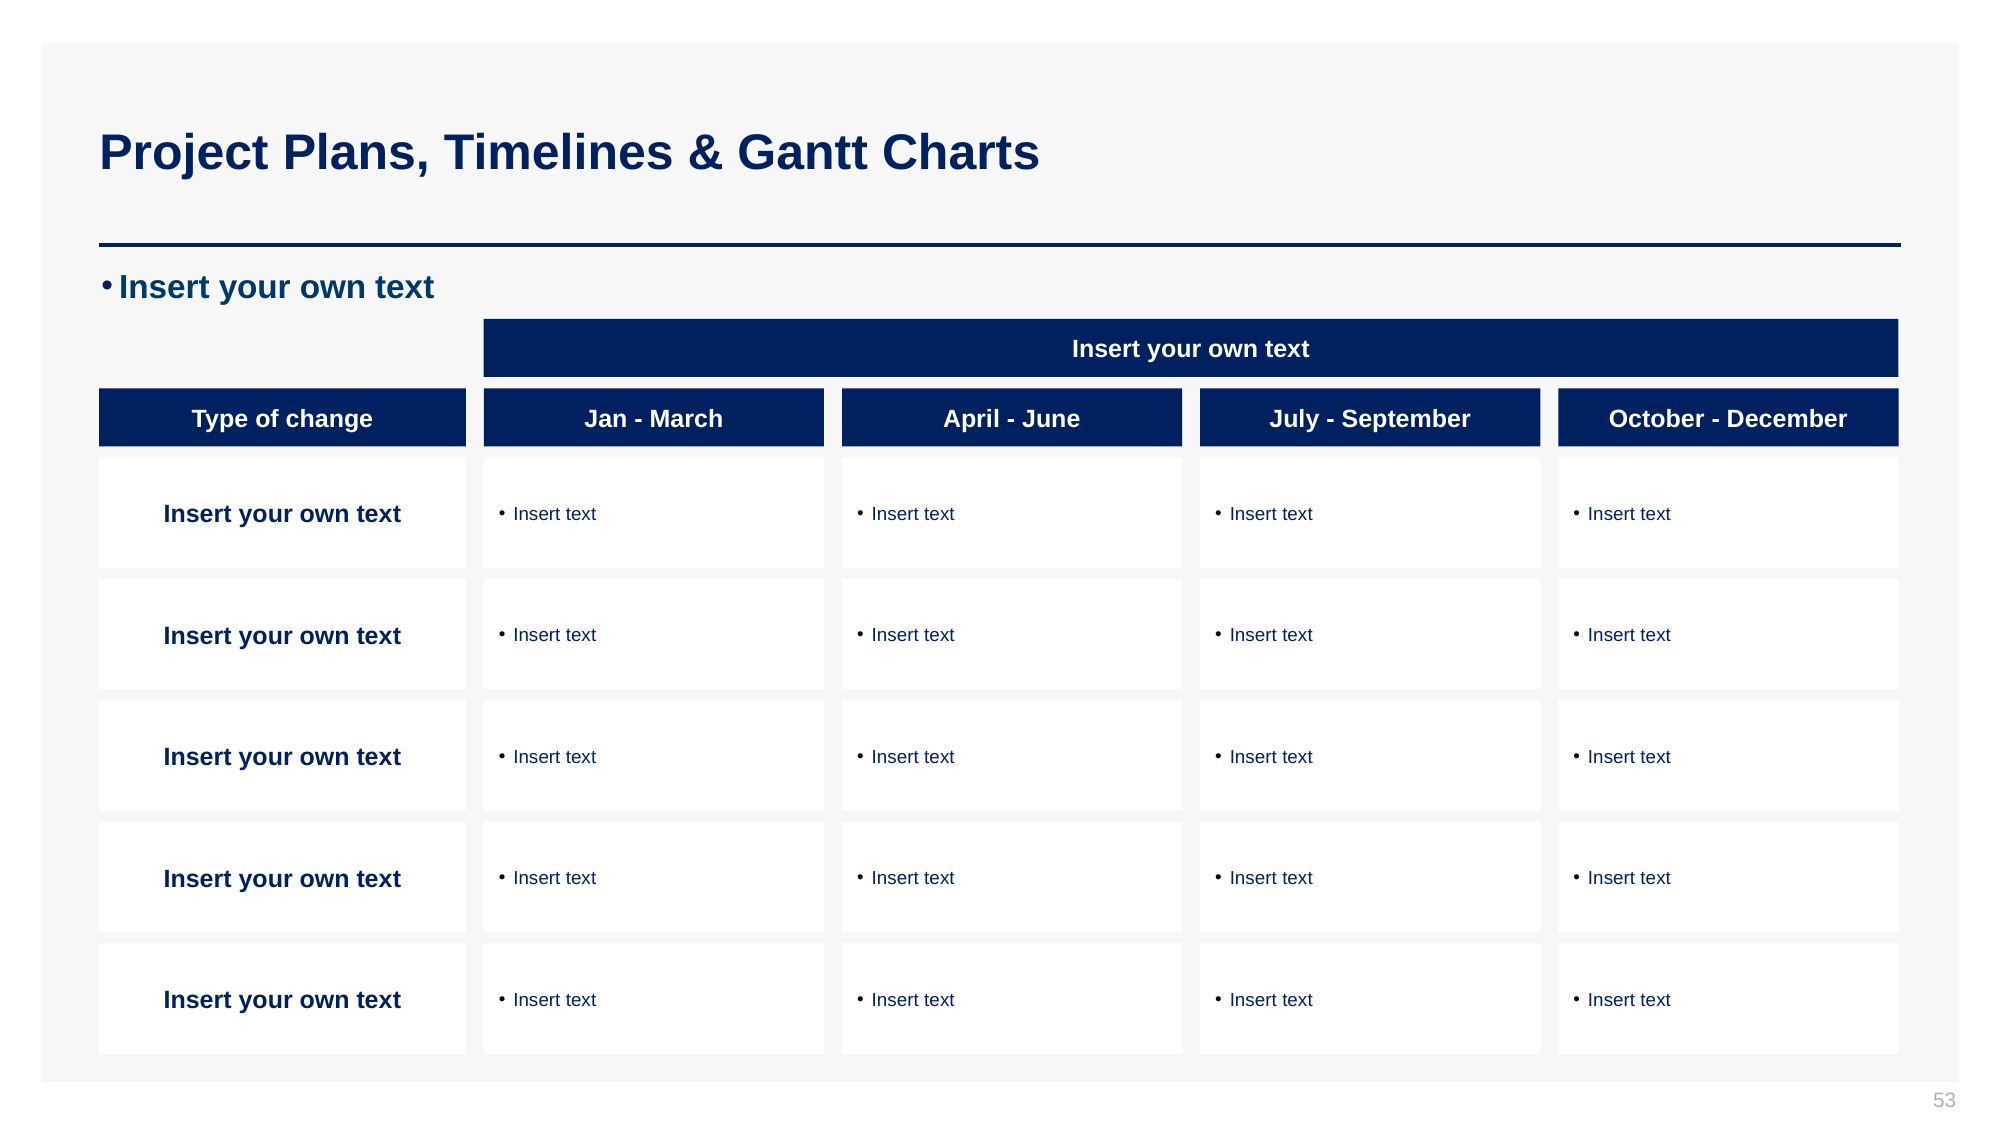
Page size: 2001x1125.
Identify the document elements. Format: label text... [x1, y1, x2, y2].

text_box Insert text [483, 457, 824, 568]
text_box Insert text [1558, 579, 1899, 690]
slide_number 53 [1506, 1088, 1957, 1119]
text_box Insert your own text [99, 700, 466, 811]
text_box Insert text [1200, 457, 1541, 568]
text_box Jan - March [483, 388, 824, 447]
text_box Insert text [1558, 457, 1899, 568]
text_box Insert your own text [99, 457, 466, 568]
text_box Insert your own text [483, 318, 1899, 377]
text_box July - September [1200, 388, 1541, 447]
text_box Insert your own text [99, 943, 466, 1054]
text_box Insert text [1200, 821, 1541, 933]
text_box Insert text [842, 821, 1183, 933]
text_box Insert text [1200, 579, 1541, 690]
text_box Insert text [483, 700, 824, 811]
text_box Insert text [842, 579, 1183, 690]
text_box Insert text [842, 700, 1183, 811]
text_box Insert text [1558, 943, 1899, 1054]
text_box Type of change [99, 388, 466, 447]
text_box Insert text [1558, 821, 1899, 933]
text_box Insert your own text [99, 579, 466, 690]
text_box Insert text [842, 457, 1183, 568]
text_box October - December [1558, 388, 1899, 447]
title Project Plans, Timelines & Gantt Charts [84, 59, 1901, 239]
text_box April - June [842, 388, 1183, 447]
text_box Insert text [483, 943, 824, 1054]
text_box Insert text [1200, 943, 1541, 1054]
text_box Insert text [1558, 700, 1899, 811]
text_box Insert text [1200, 700, 1541, 811]
text_box Insert text [483, 579, 824, 690]
text_box Insert text [842, 943, 1183, 1054]
text_box Insert your own text [99, 821, 466, 933]
text_box Insert text [483, 821, 824, 933]
text_box Insert your own text [101, 269, 1901, 306]
